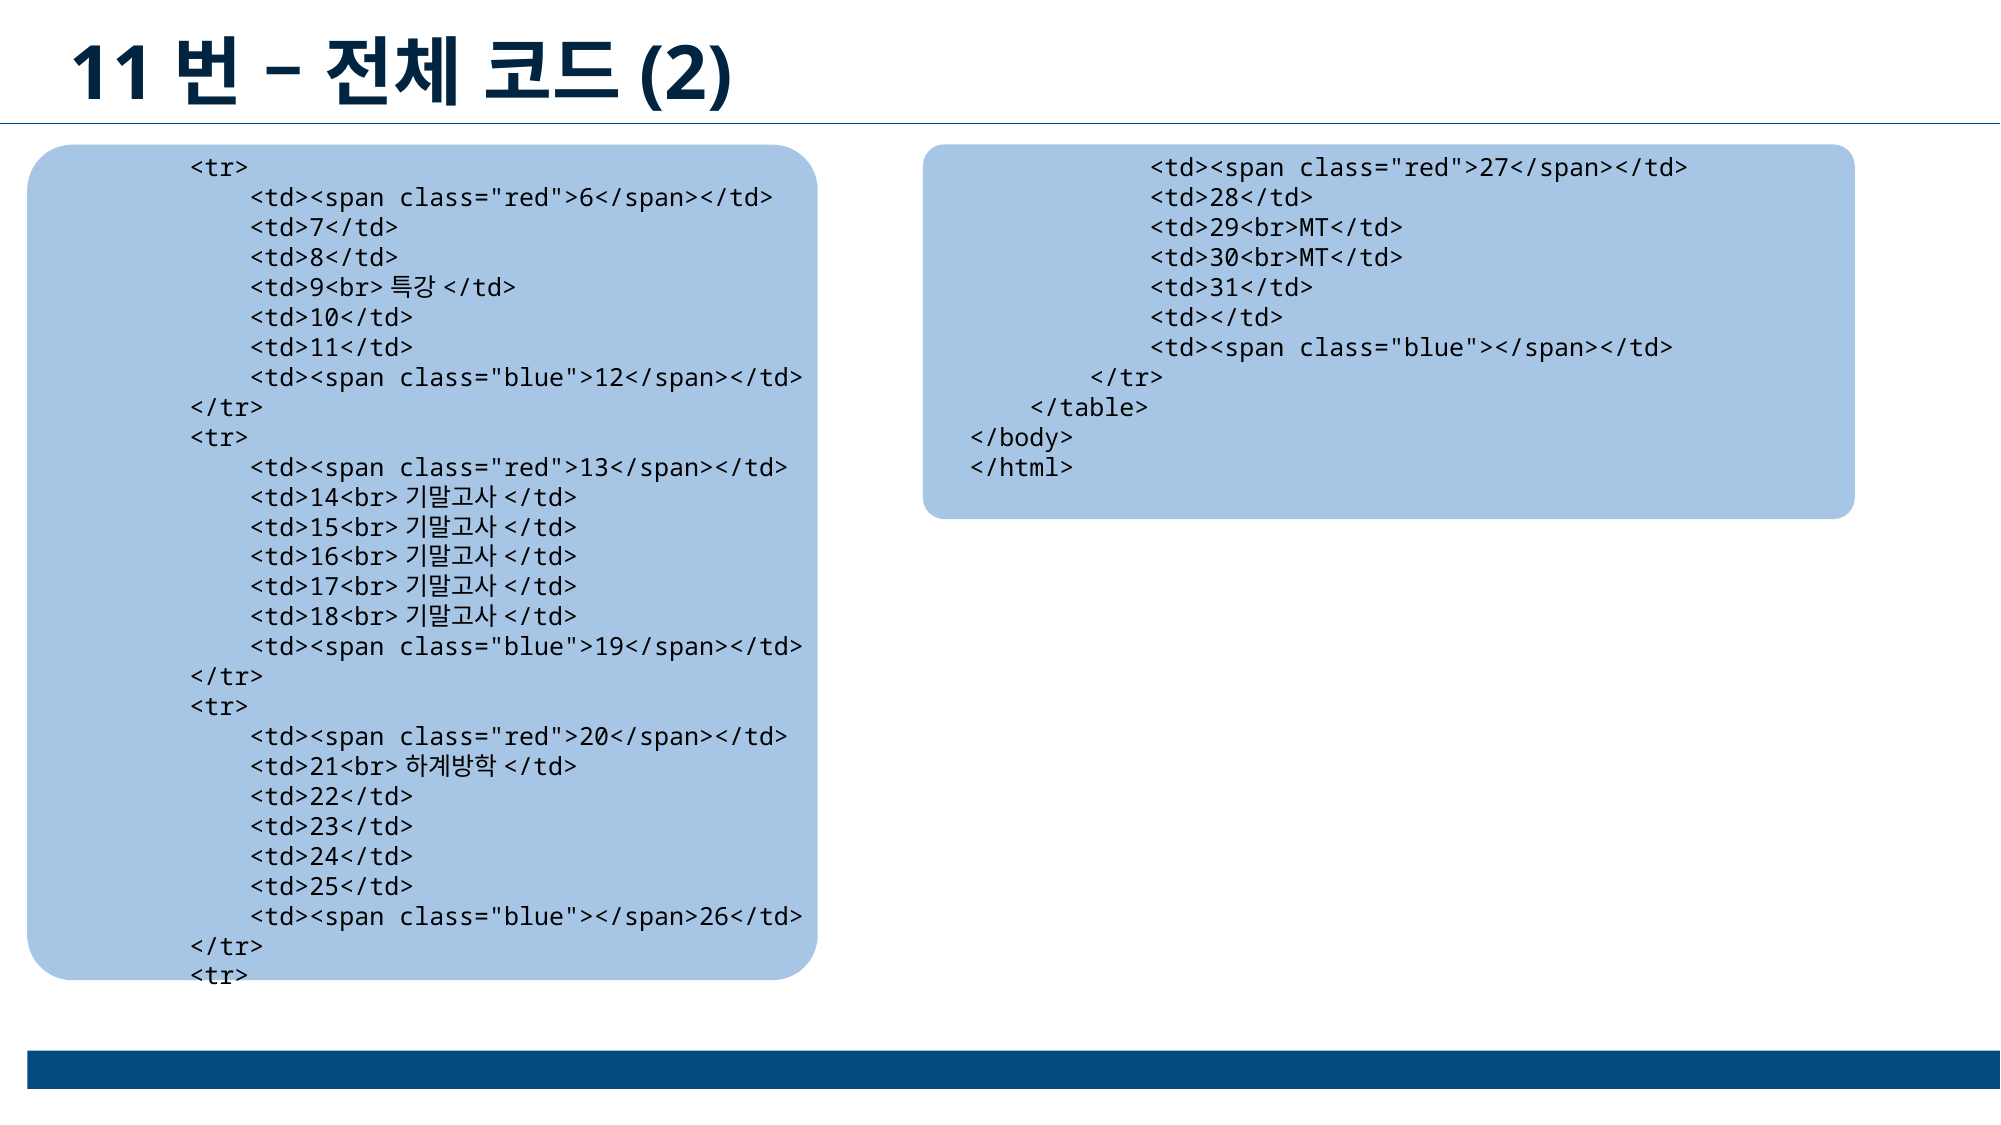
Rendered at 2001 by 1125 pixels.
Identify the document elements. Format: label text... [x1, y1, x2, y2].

text_box [26, 1050, 2000, 1090]
text_box <tr> <td><span class="red">6</span></td> <td>7</td> <td>8</td> <td>9<br>특강</td> <td>10</td> <td>11</td> <td><span class="blue">12</span></td> </tr> <tr> <td><span class="red">13</span></td> <td>14<br>기말고사</td> <td>15<br>기말고사</td> <td>16<br>기말고사</td> <td>17<br>기말고사</td> <td>18<br>기말고사</td> <td><span class="blue">19</span></td> </tr> <tr> <td><span class="red">20</span></td> <td>21<br>하계방학</td> <td>22</td> <td>23</td> <td>24</td> <td>25</td> <td><span class="blue"></span>26</td> </tr> <tr> <td><span class="red">27</span></td> <td>28</td> <td>29<br>MT</td> <td>30<br>MT</td> <td>31</td> <td></td> <td><span class="blue"></span></td> </tr> </table> </body> </html> [54, 144, 1855, 1025]
text_box 11번 – 전체 코드(2) [54, 17, 1687, 122]
text_box [26, 147, 54, 978]
